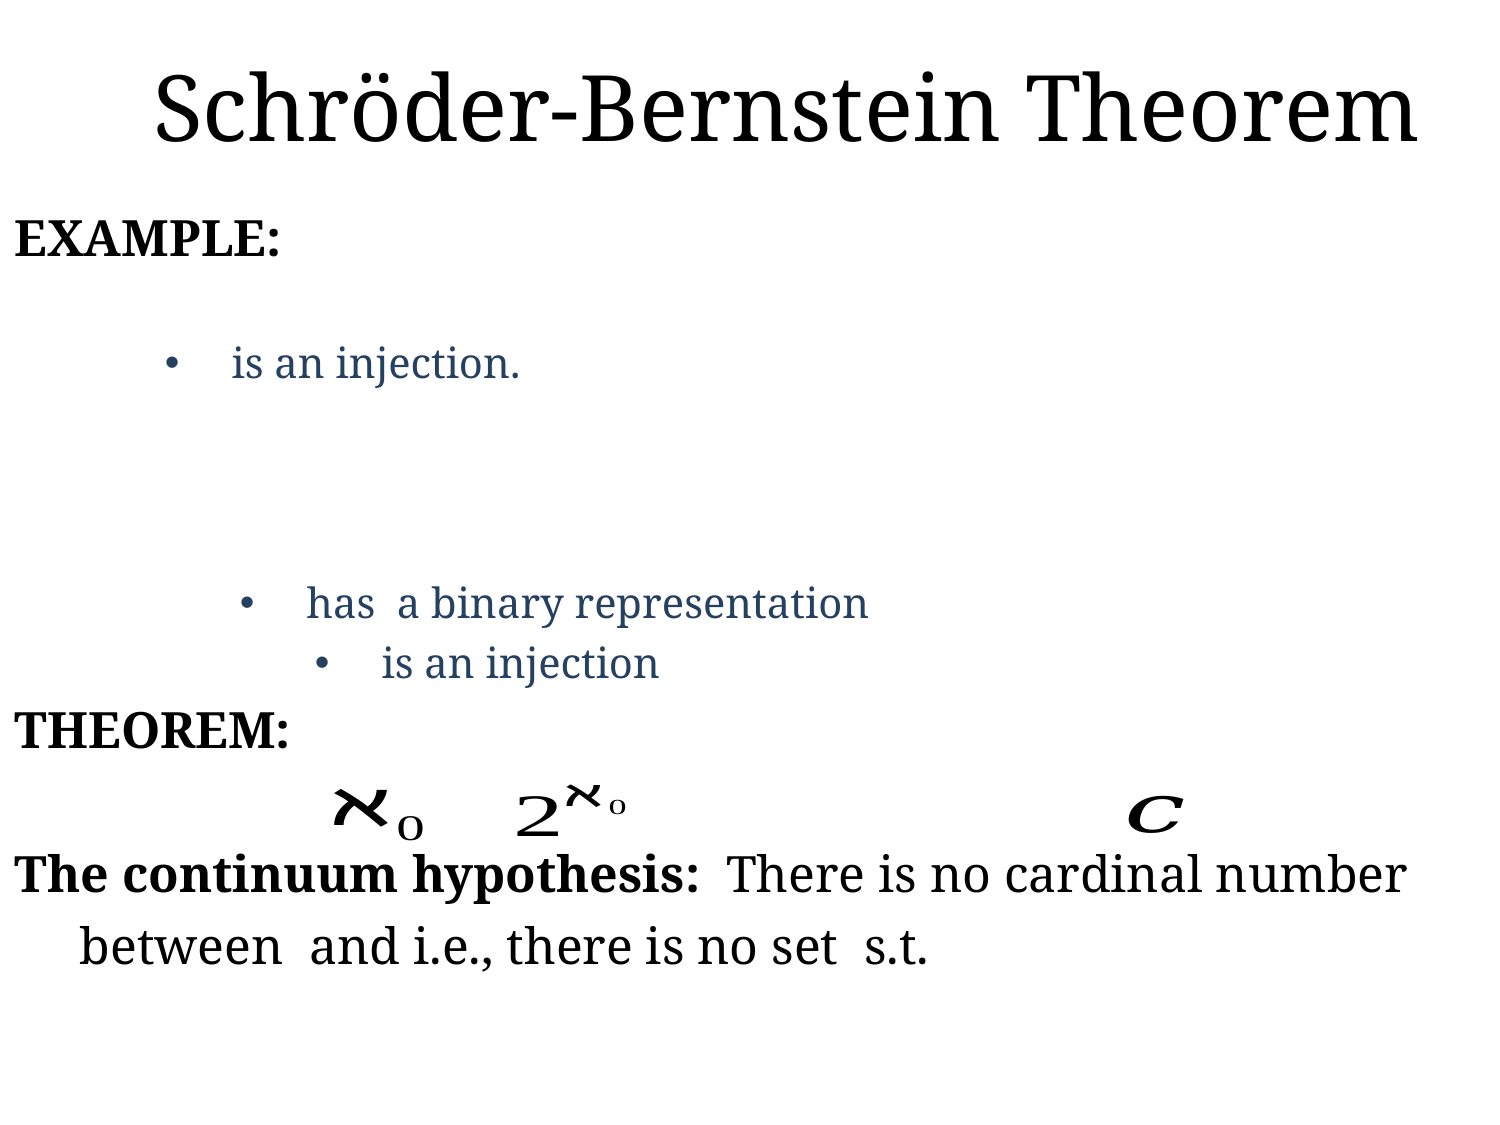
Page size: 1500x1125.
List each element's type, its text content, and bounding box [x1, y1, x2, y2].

text_box Schröder-Bernstein Theorem [0, 0, 1500, 188]
